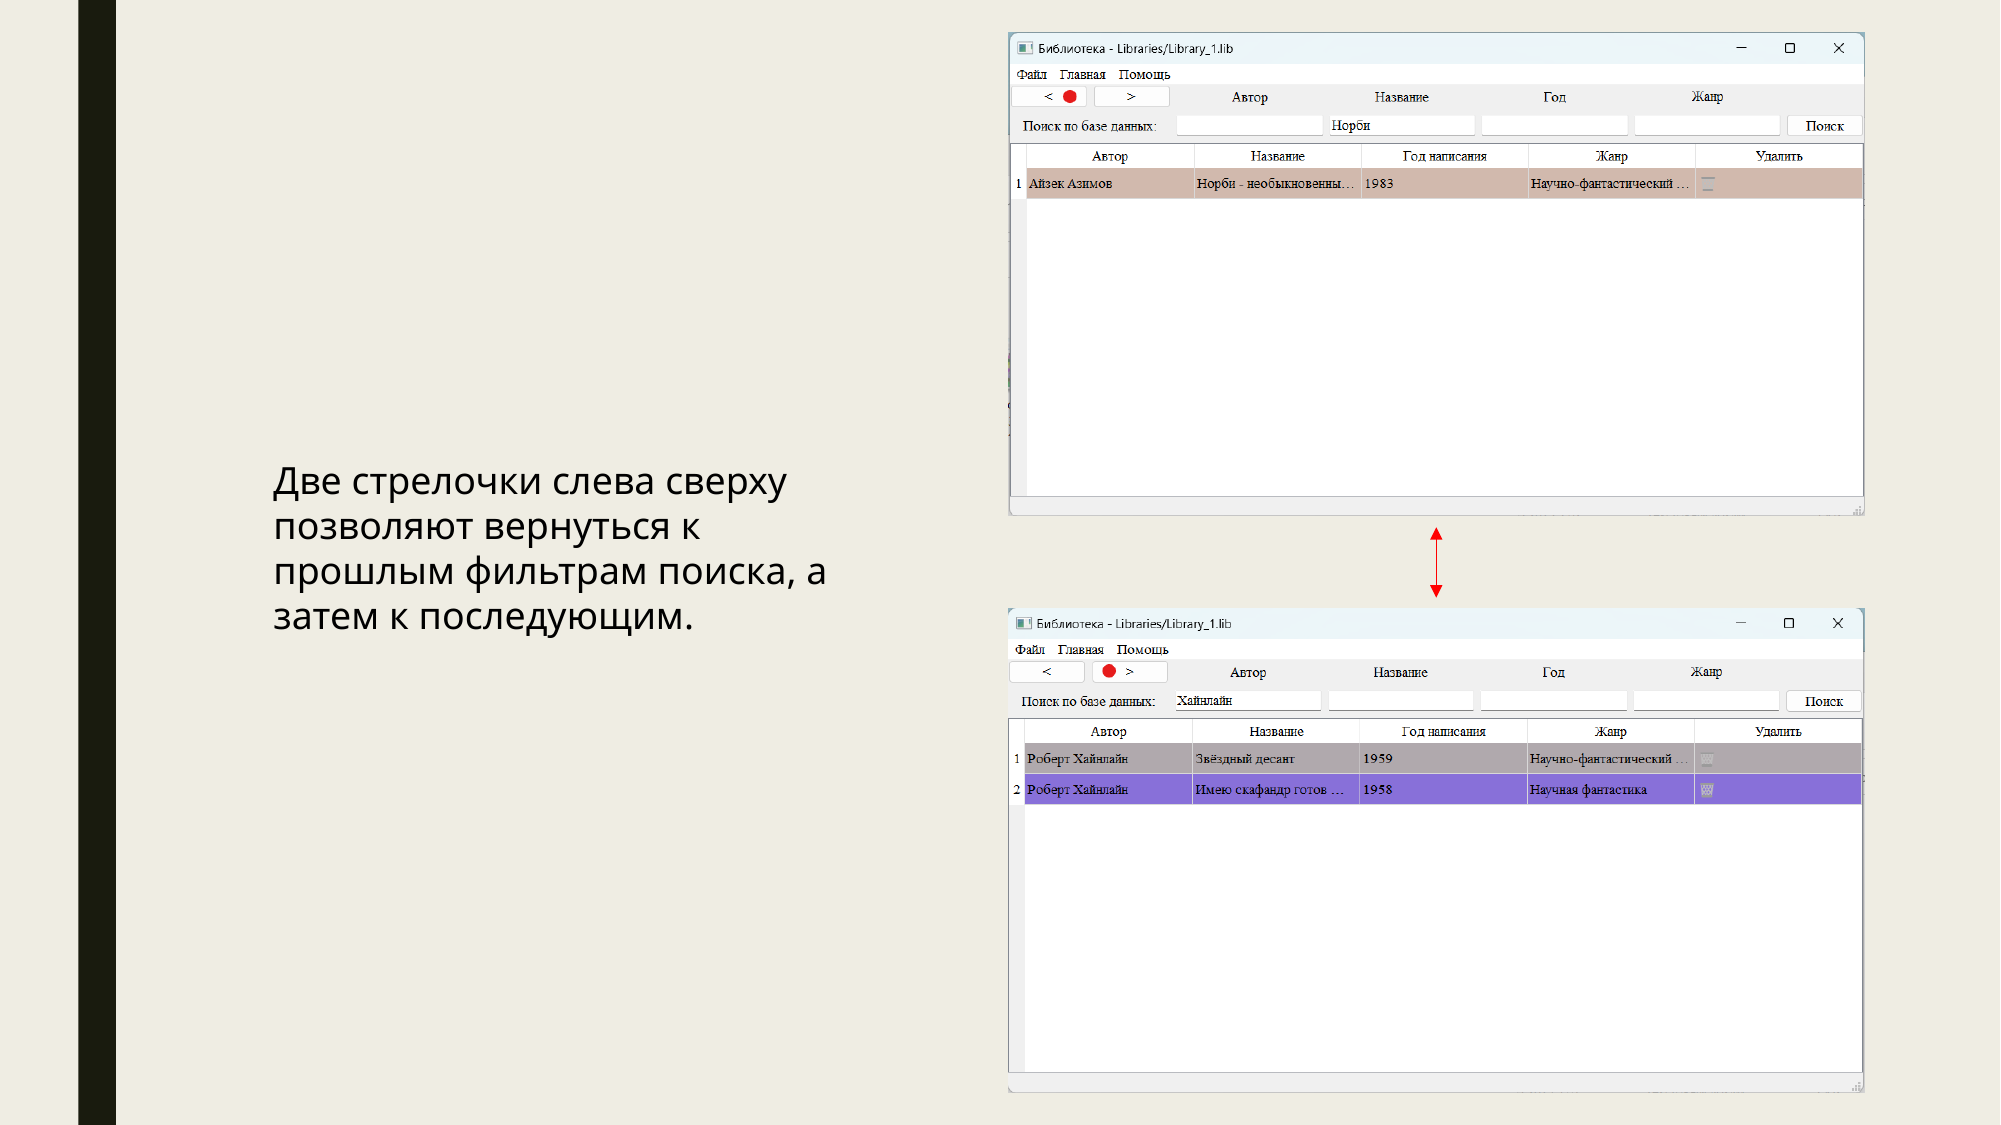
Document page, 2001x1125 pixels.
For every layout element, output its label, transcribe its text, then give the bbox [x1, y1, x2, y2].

picture [1008, 32, 1865, 516]
picture [1008, 608, 1865, 1093]
text_box Две стрелочки слева сверху позволяют вернуться к прошлым фильтрам поиска, а затем к последующим. [258, 449, 869, 644]
